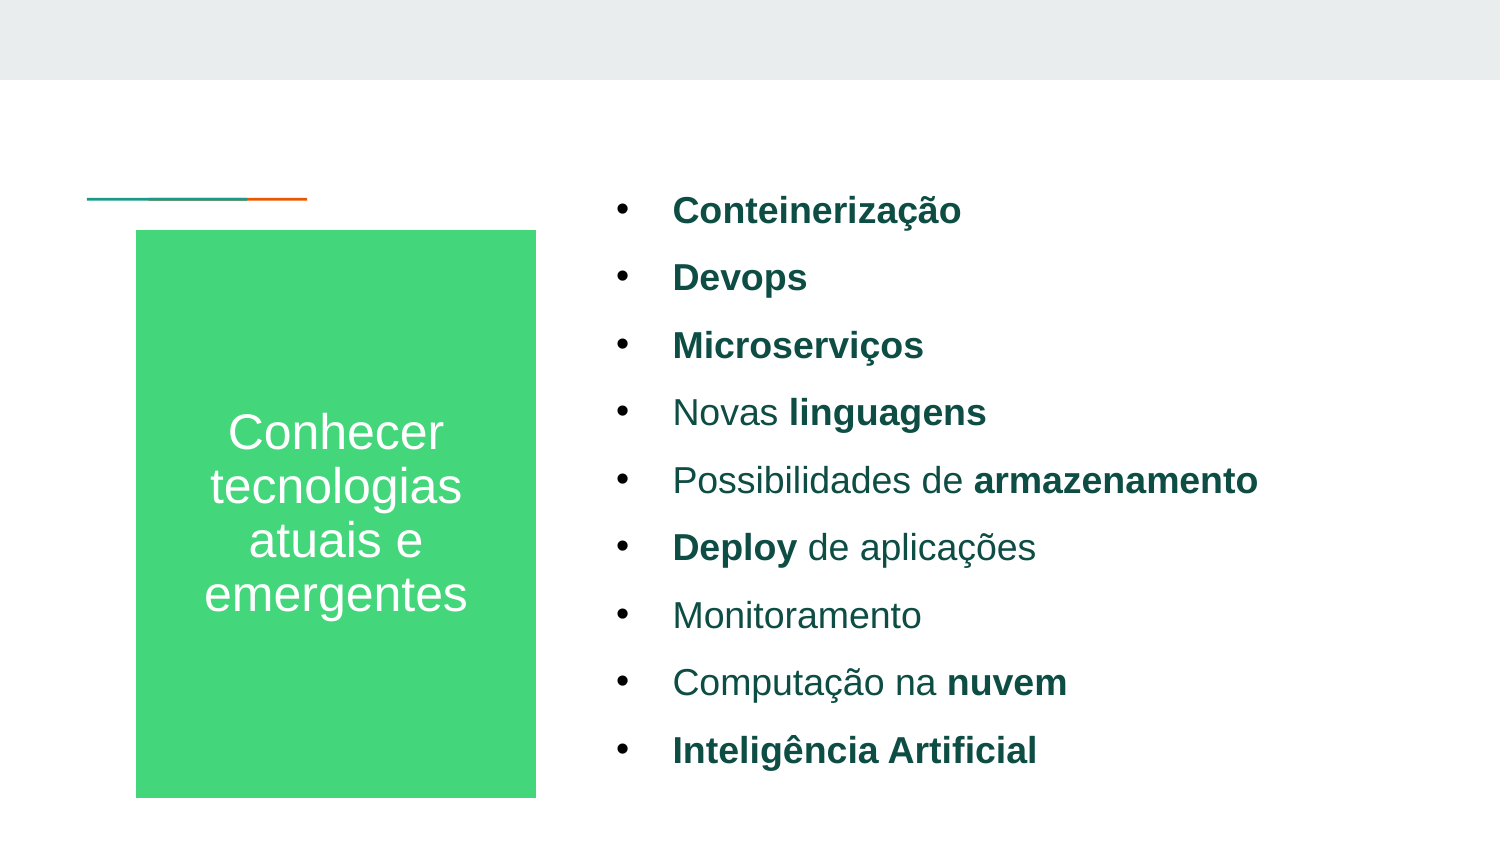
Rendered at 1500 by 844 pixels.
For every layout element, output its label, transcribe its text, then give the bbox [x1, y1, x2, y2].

text_box Conteinerização Devops Microserviços Novas linguagens Possibilidades de armazenamento Deploy de aplicações Monitoramento Computação na nuvem Inteligência Artificial [601, 155, 1352, 778]
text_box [134, 227, 539, 801]
